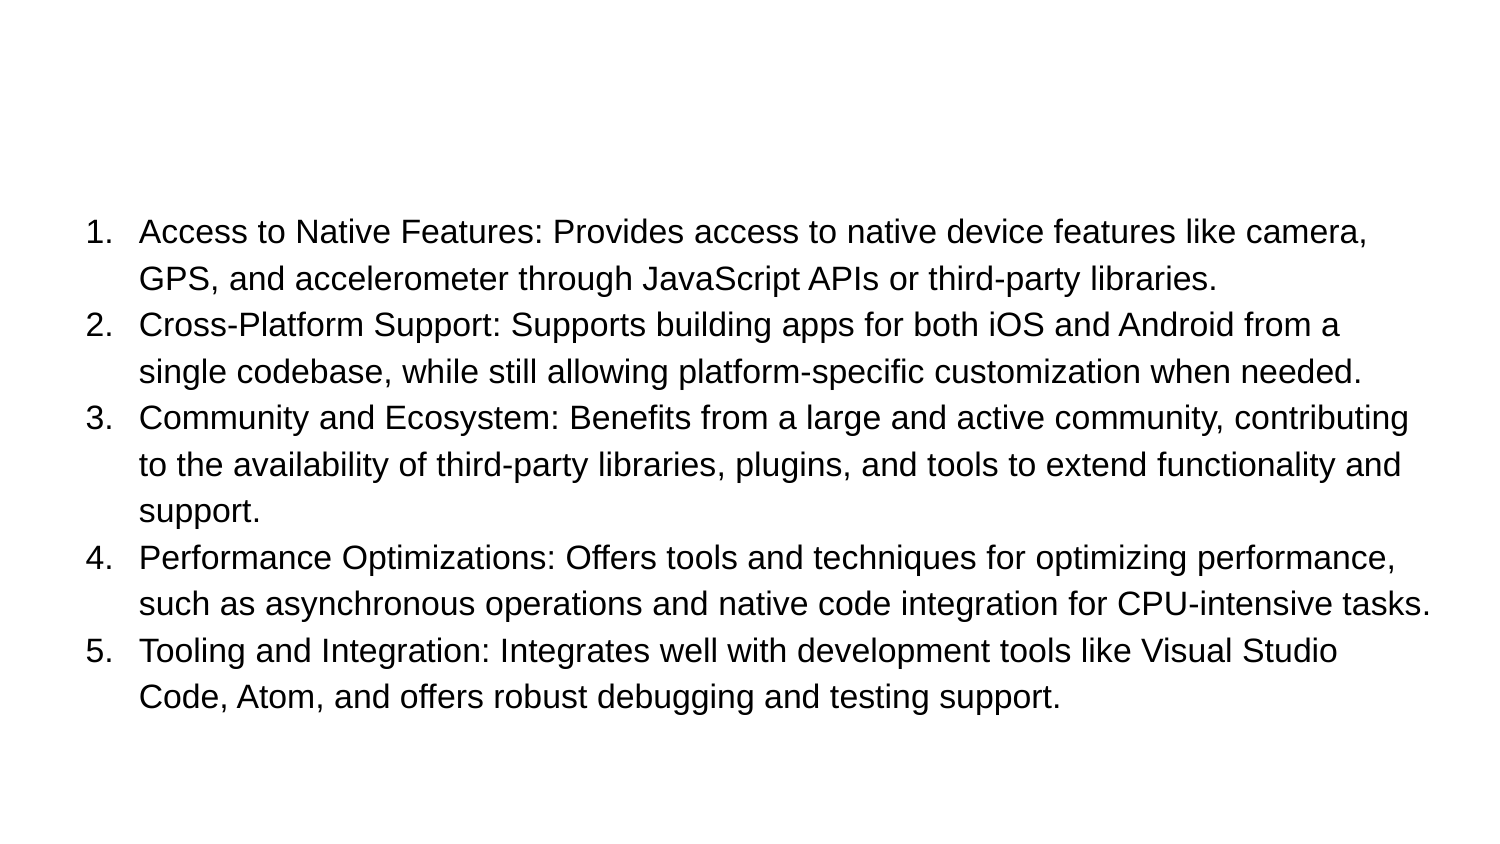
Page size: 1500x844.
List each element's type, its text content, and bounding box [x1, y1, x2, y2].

list Access to Native Features: Provides access to native device features like camera, GPS, and accelerometer through JavaScript APIs or third-party libraries. Cross-Platform Support: Supports building apps for both iOS and Android from a single codebase, while still allowing platform-specific customization when needed. Community and Ecosystem: Benefits from a large and active community, contributing to the availability of third-party libraries, plugins, and tools to extend functionality and support. Performance Optimizations: Offers tools and techniques for optimizing performance, such as asynchronous operations and native code integration for CPU-intensive tasks. Tooling and Integration: Integrates well with development tools like Visual Studio Code, Atom, and offers robust debugging and testing support. [51, 189, 1449, 750]
